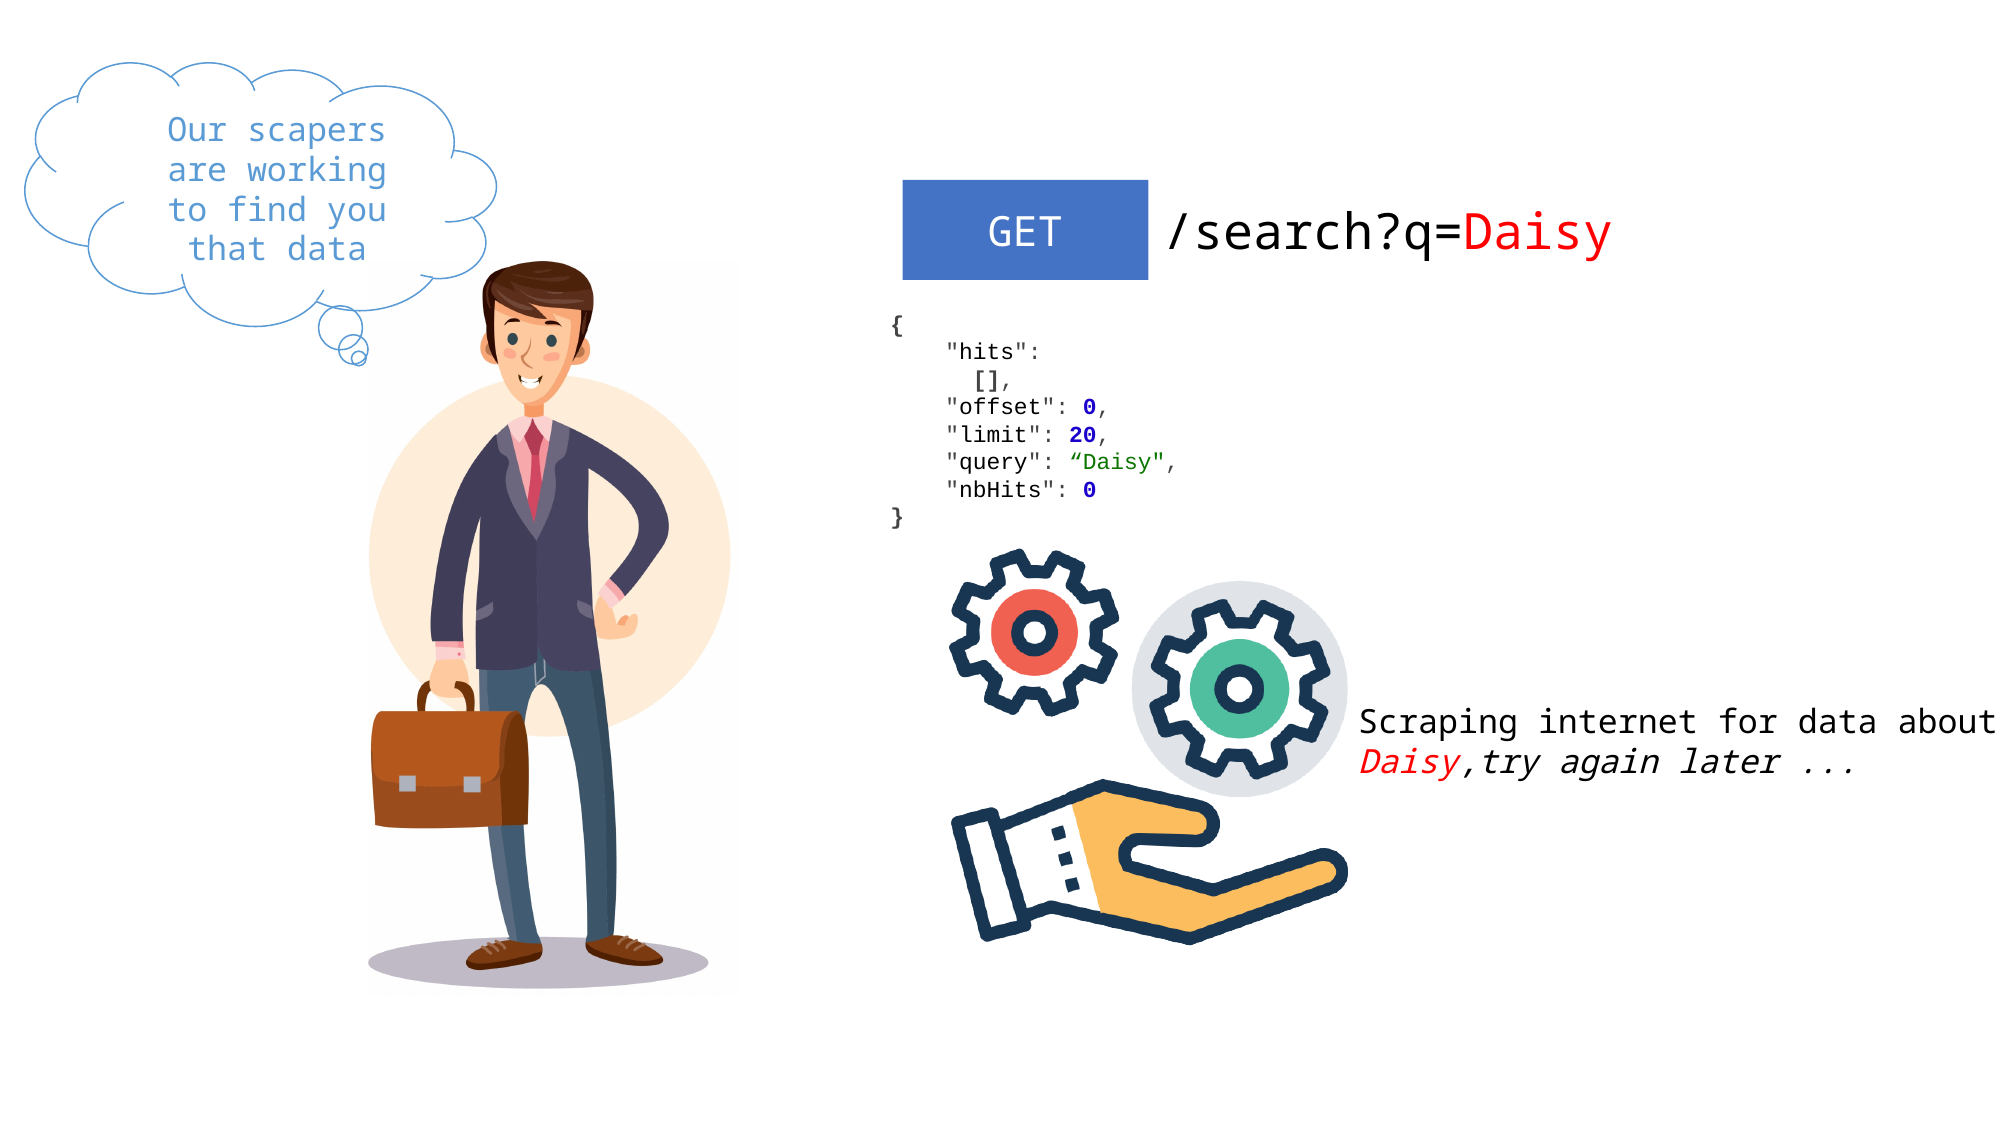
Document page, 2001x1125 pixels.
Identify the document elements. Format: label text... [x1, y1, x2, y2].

text_box Our scapers are working to find you that data [24, 62, 497, 366]
text_box GET [902, 179, 1149, 280]
picture [949, 547, 1348, 946]
text_box Scraping internet for data about Daisy,try again later ... [1348, 693, 2000, 788]
picture [368, 260, 738, 997]
text_box /search?q=Daisy [1148, 191, 1768, 267]
text_box { "hits": [], "offset": 0, "limit": 20, "query": “Daisy", "nbHits": 0 } [875, 302, 2000, 537]
